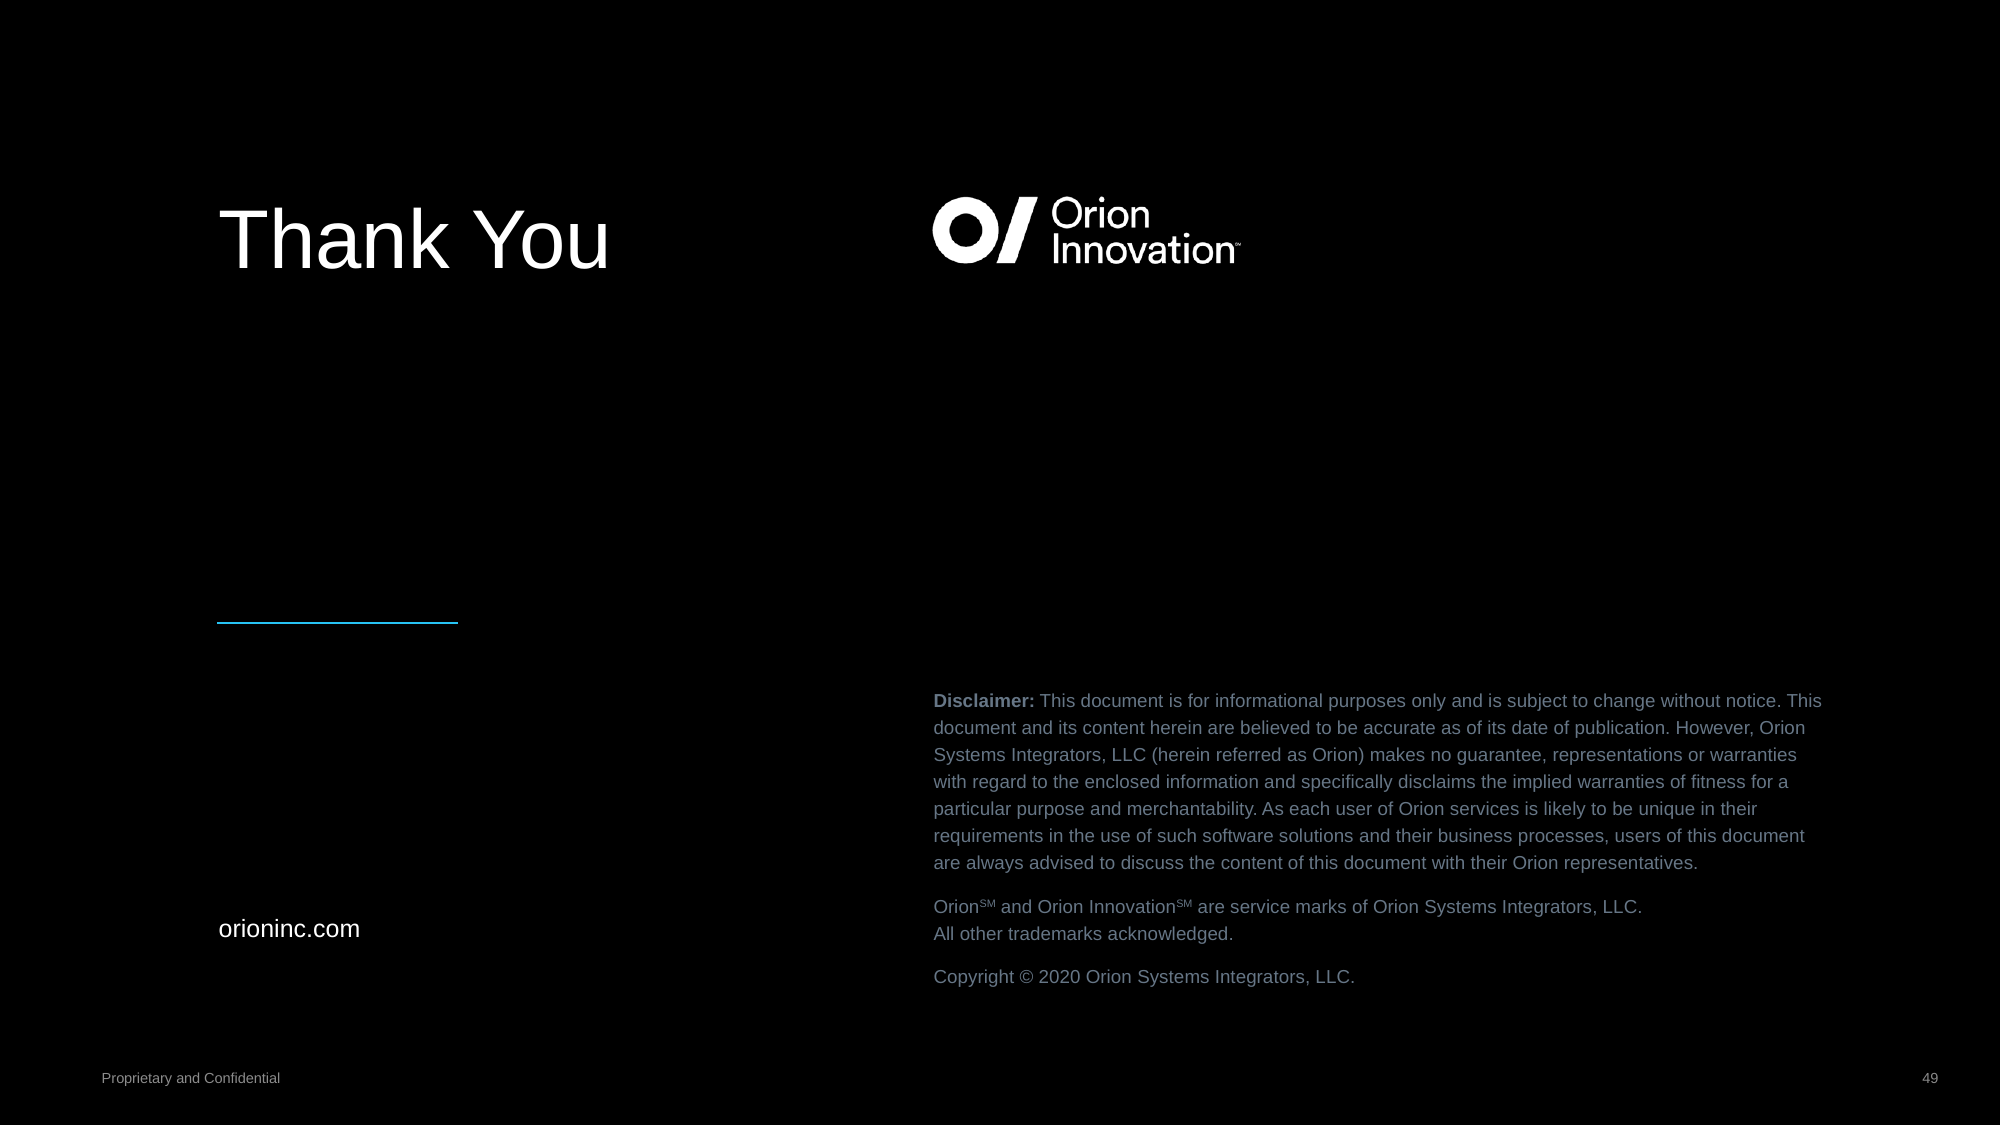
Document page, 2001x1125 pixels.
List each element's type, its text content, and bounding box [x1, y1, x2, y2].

picture [932, 196, 1241, 264]
title Thank You [218, 175, 847, 421]
